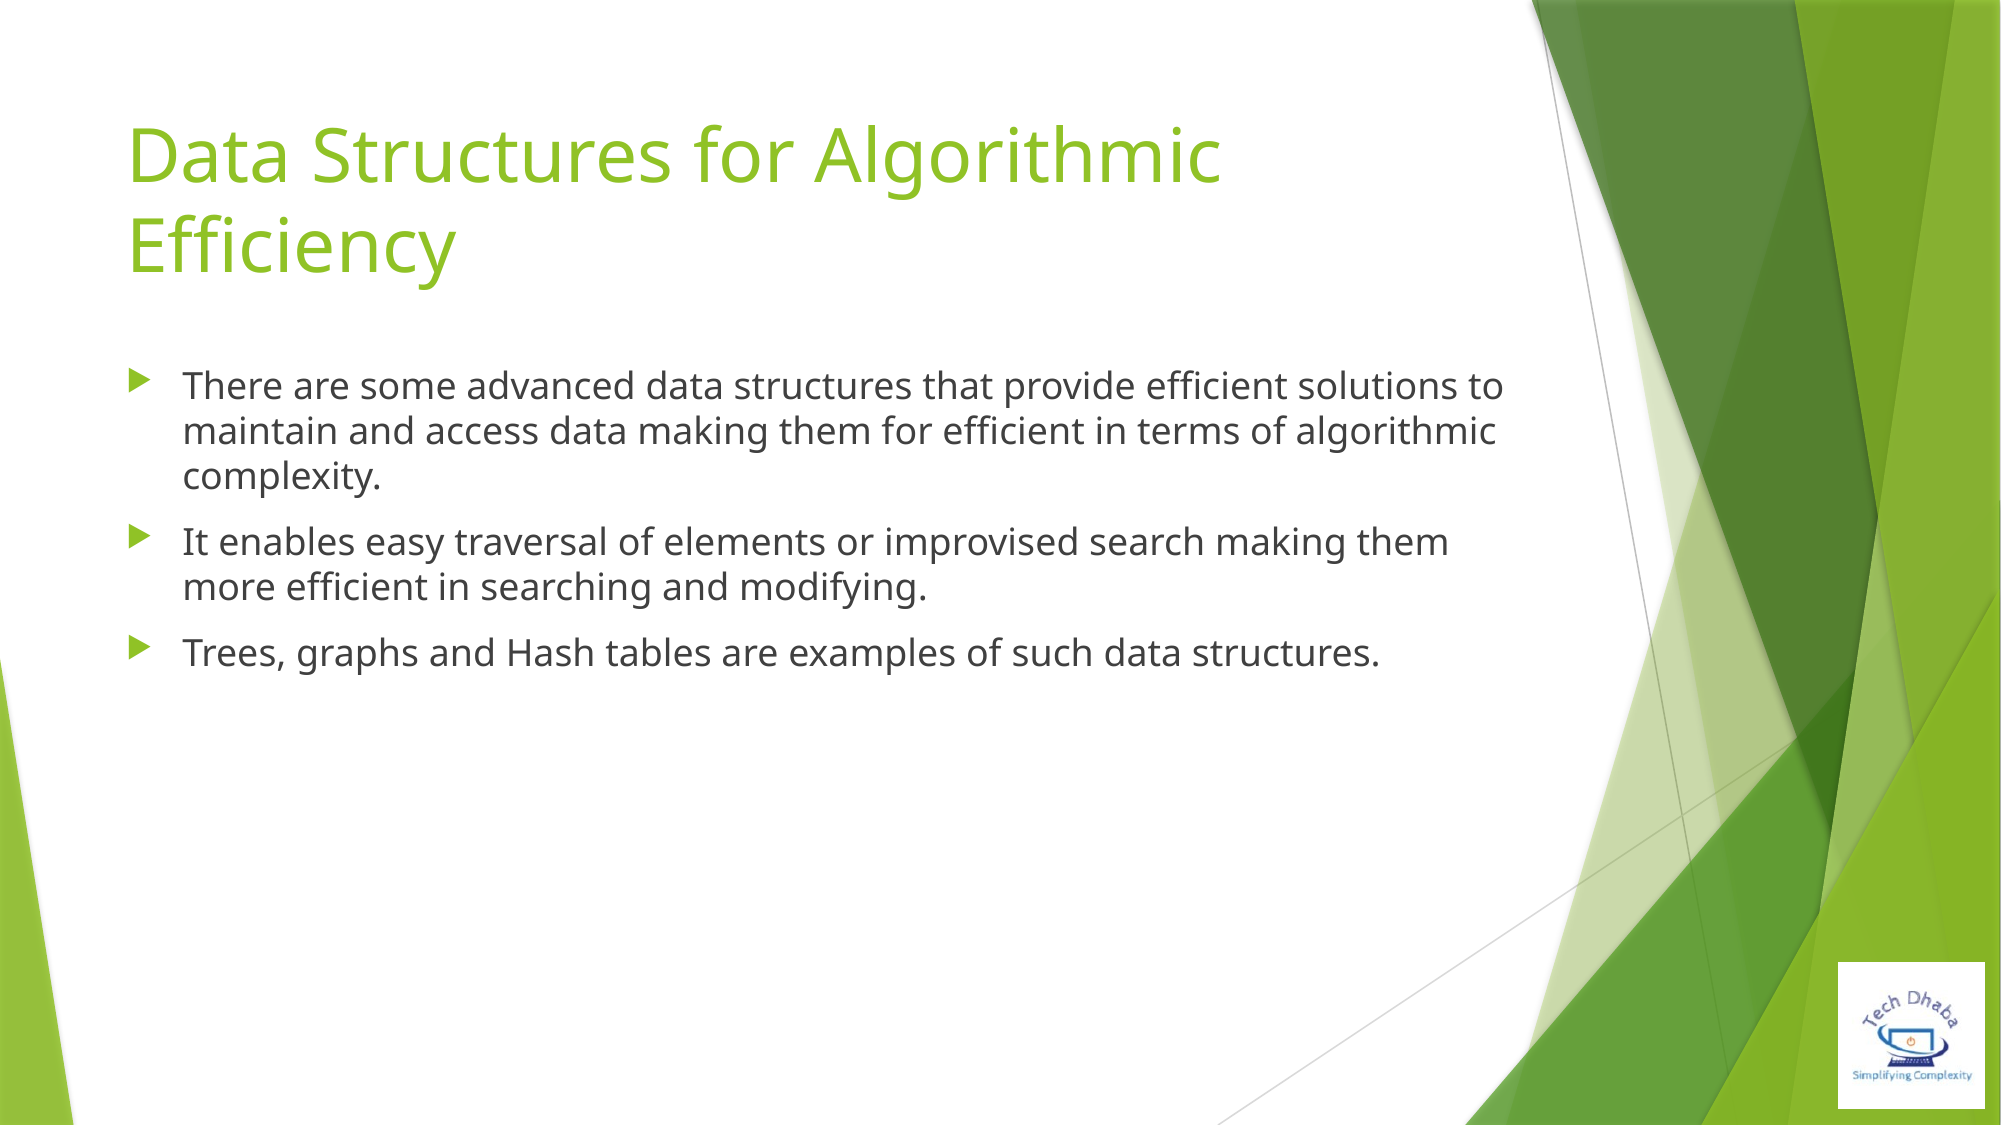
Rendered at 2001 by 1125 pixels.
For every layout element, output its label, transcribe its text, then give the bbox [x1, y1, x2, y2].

picture [1838, 962, 1985, 1109]
title Data Structures for Algorithmic Efficiency [111, 99, 1522, 317]
list There are some advanced data structures that provide efficient solutions to maintain and access data making them for efficient in terms of algorithmic complexity. It enables easy traversal of elements or improvised search making them more efficient in searching and modifying. Trees, graphs and Hash tables are examples of such data structures. [111, 354, 1522, 992]
